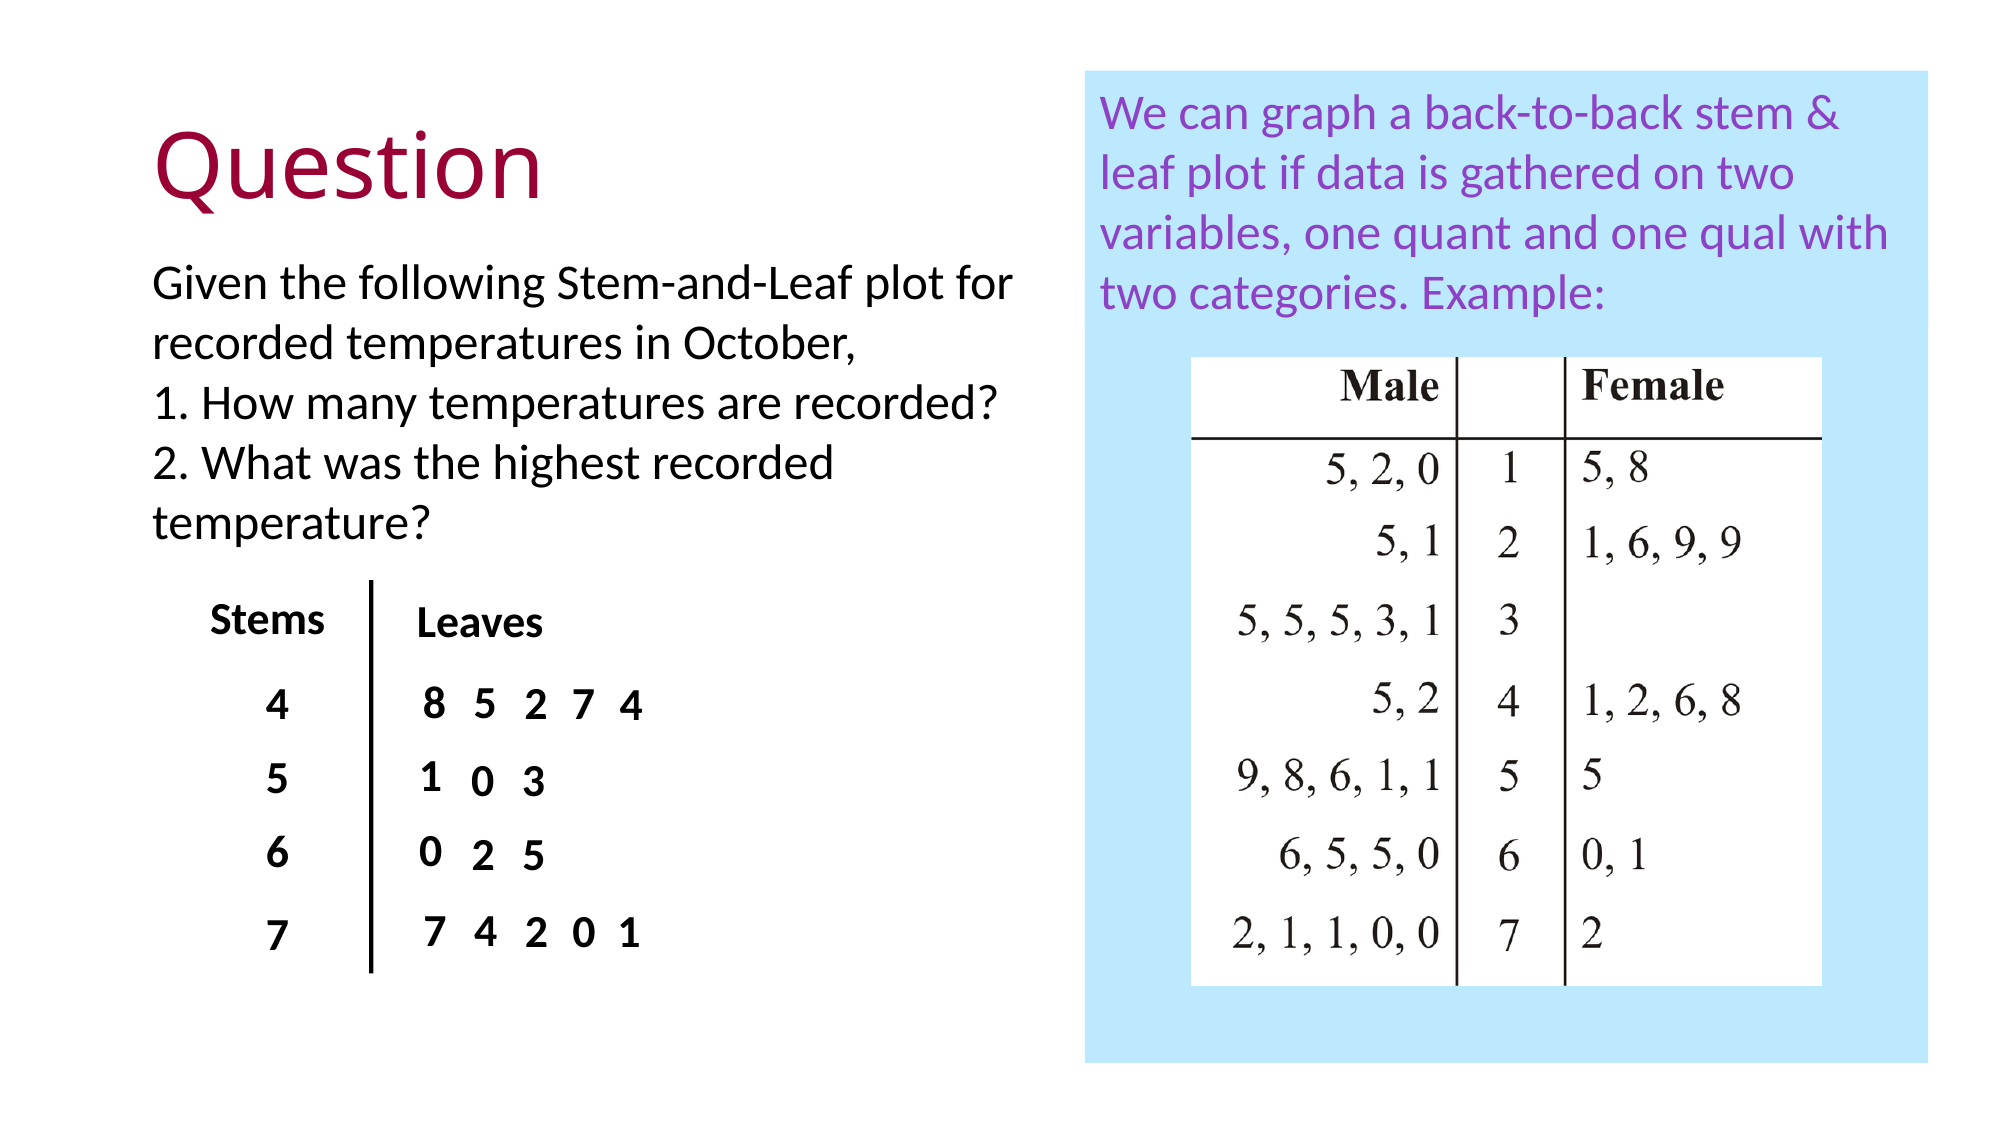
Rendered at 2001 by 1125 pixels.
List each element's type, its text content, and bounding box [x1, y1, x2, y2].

text_box 5 [504, 816, 564, 889]
text_box 5 [455, 664, 506, 737]
text_box 2 [506, 892, 554, 966]
text_box 1 [599, 893, 659, 967]
text_box We can graph a back-to-back stem & leaf plot if data is gathered on two variables, one quant and one qual with two categories. Example: [1084, 69, 1929, 330]
text_box 4 [456, 891, 516, 965]
text_box 0 [401, 811, 461, 885]
text_box 2 [453, 815, 514, 889]
text_box 7 [405, 891, 456, 965]
text_box 2 [506, 664, 566, 738]
picture [1191, 357, 1822, 986]
text_box Given the following Stem-and-Leaf plot for recorded temperatures in October, 1. How many temperatures are recorded? 2. What was the highest recorded temperature? [137, 242, 1102, 558]
text_box 0 [554, 892, 614, 966]
text_box 0 [453, 741, 503, 815]
text_box 5 [247, 739, 308, 813]
text_box 3 [503, 741, 564, 815]
text_box 7 [553, 665, 601, 738]
text_box 8 [404, 663, 465, 737]
text_box 4 [601, 665, 662, 739]
text_box Leaves [398, 582, 562, 656]
text_box 6 [247, 813, 308, 886]
text_box 4 [247, 665, 308, 738]
text_box Stems [191, 579, 344, 653]
text_box [1084, 330, 1929, 1064]
text_box 1 [400, 737, 461, 810]
title Question [137, 59, 1339, 242]
text_box 7 [247, 895, 308, 969]
